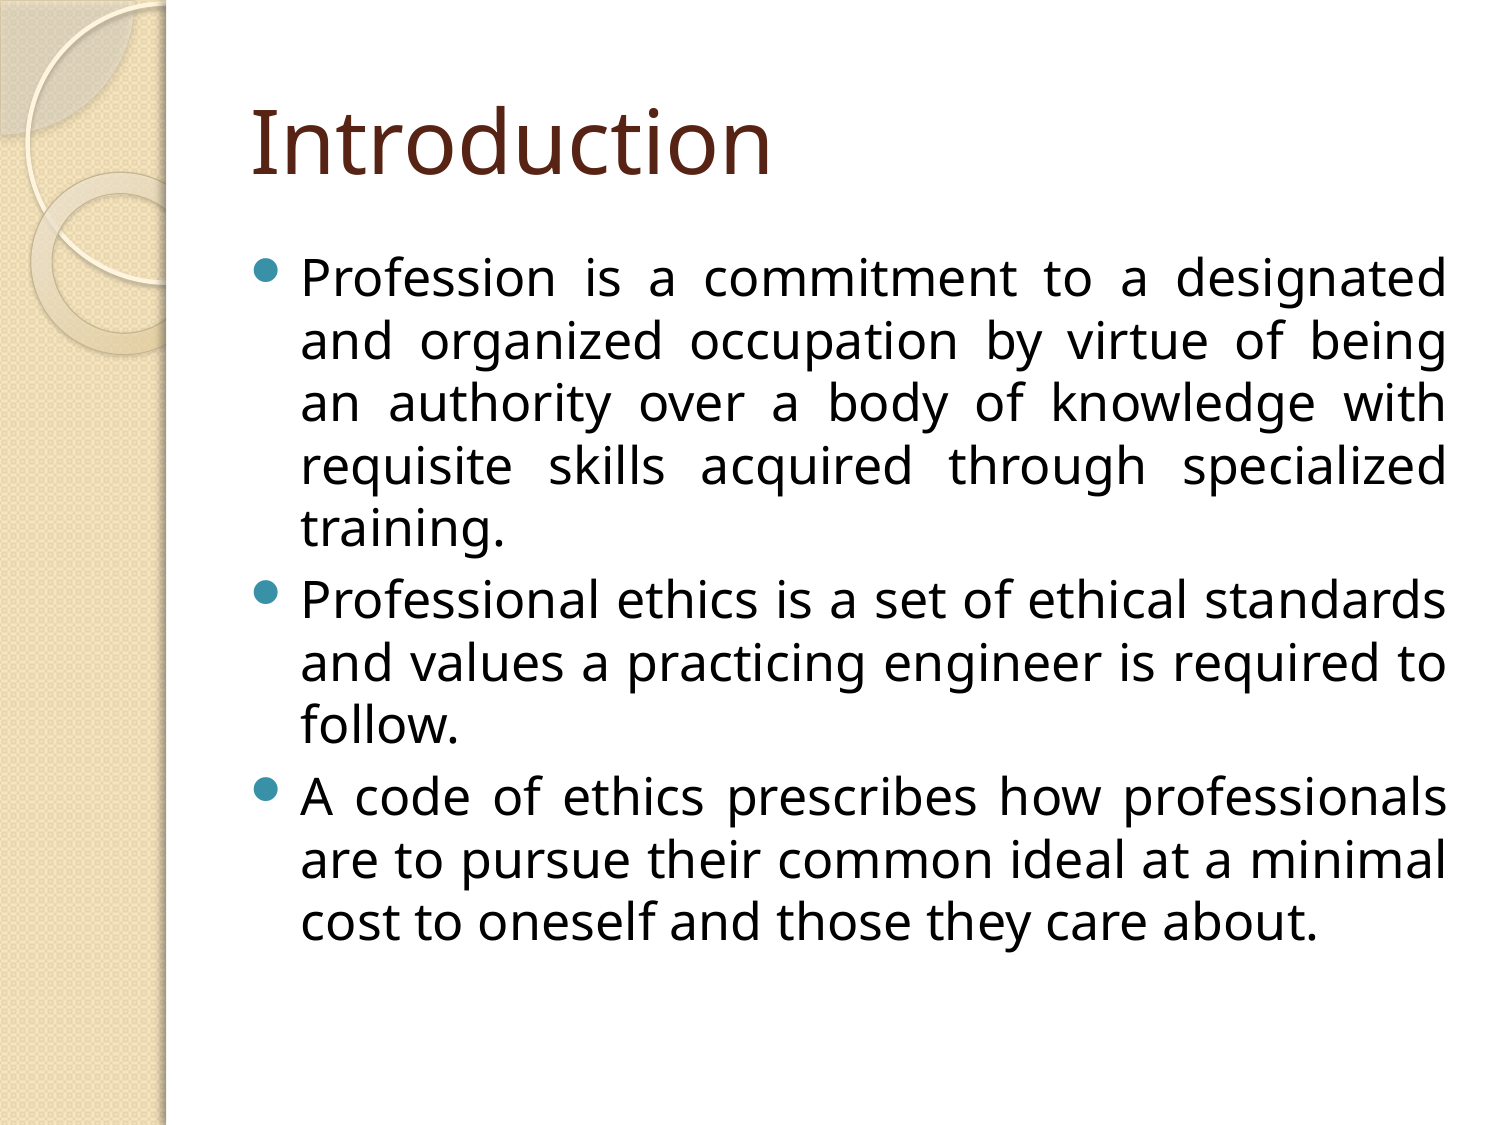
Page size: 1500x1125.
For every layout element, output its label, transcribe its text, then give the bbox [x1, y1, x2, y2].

title Introduction [235, 45, 1466, 233]
list Profession is a commitment to a designated and organized occupation by virtue of being an authority over a body of knowledge with requisite skills acquired through specialized training. Professional ethics is a set of ethical standards and values a practicing engineer is required to follow. A code of ethics prescribes how professionals are to pursue their common ideal at a minimal cost to oneself and those they care about. [235, 237, 1466, 1025]
